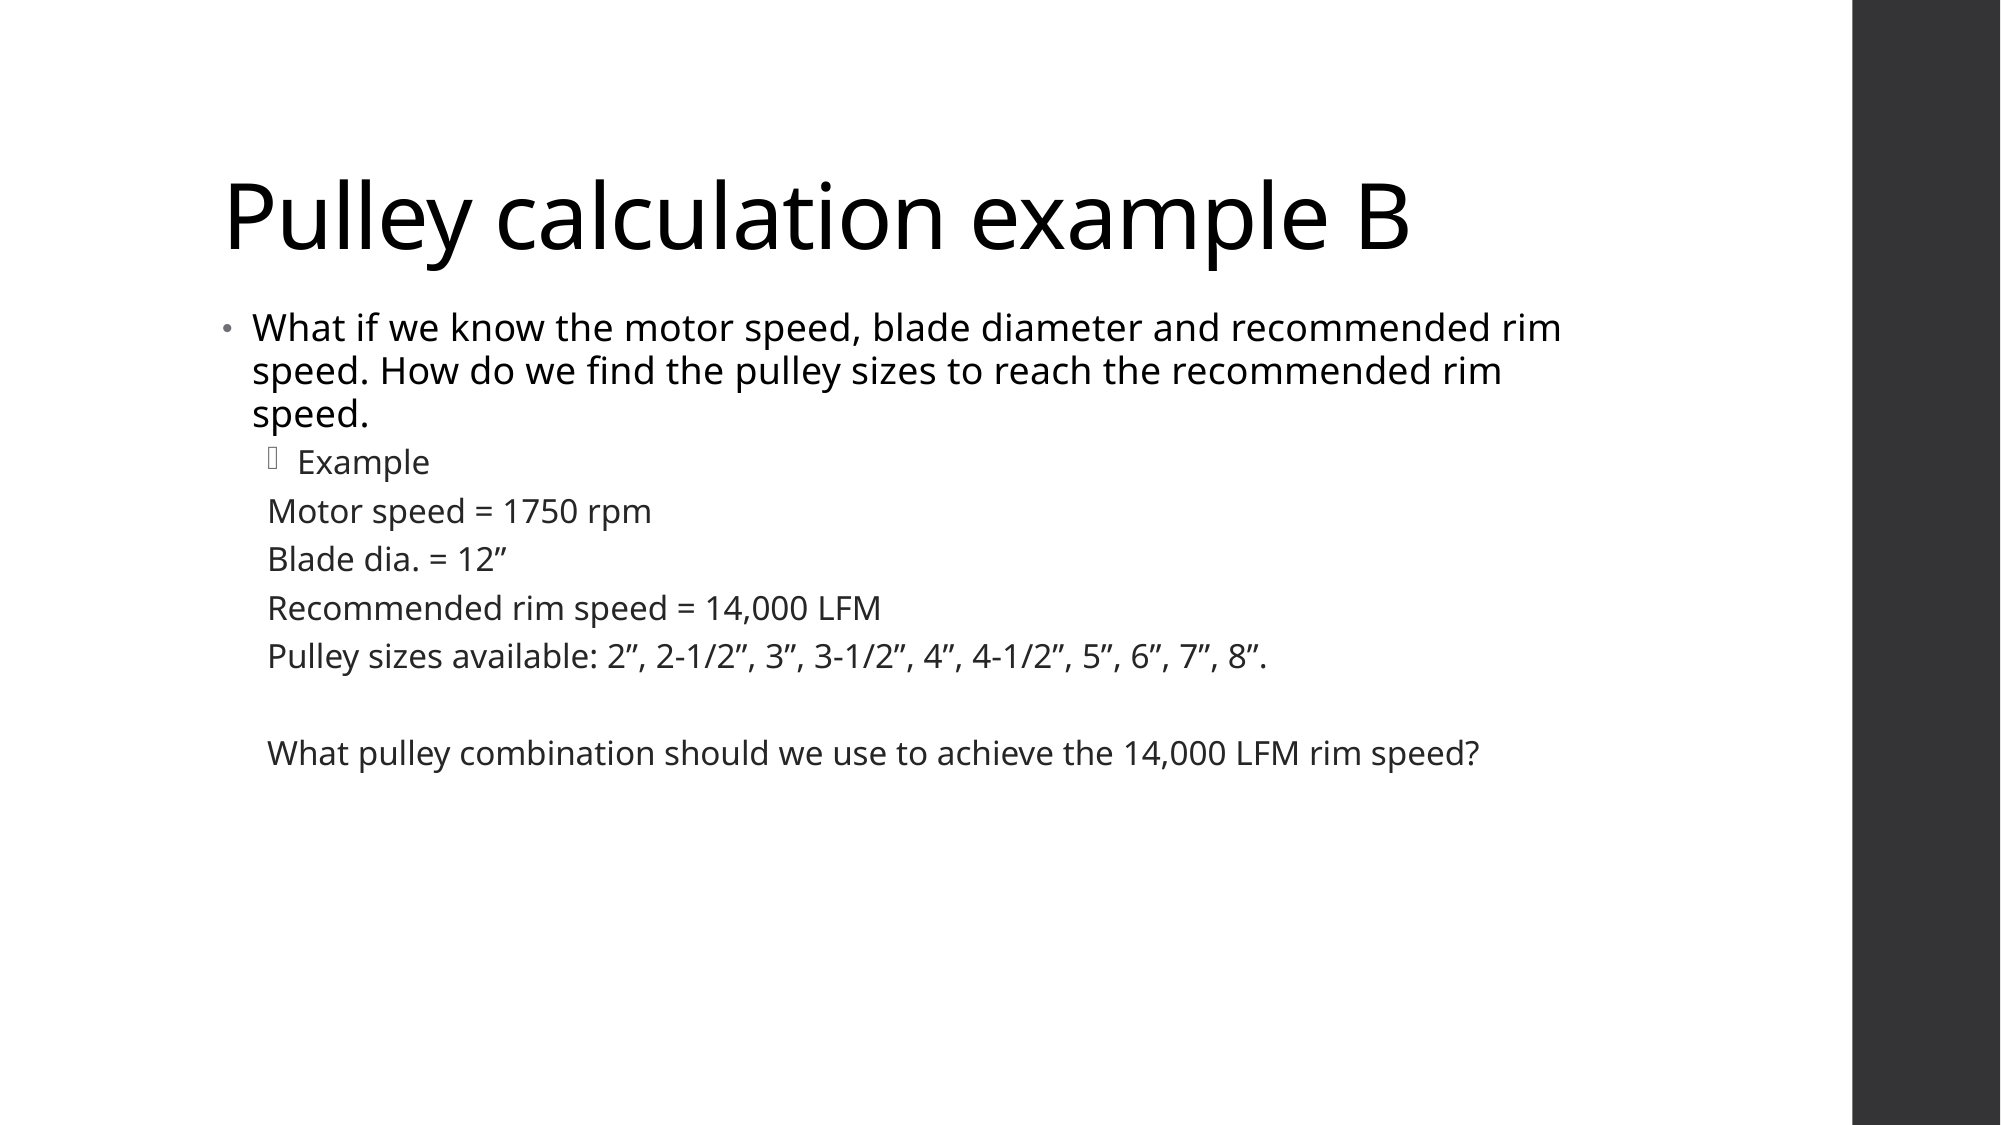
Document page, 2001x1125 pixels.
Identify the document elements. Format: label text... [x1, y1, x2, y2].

list What if we know the motor speed, blade diameter and recommended rim speed. How do we find the pulley sizes to reach the recommended rim speed. Example Motor speed = 1750 rpm Blade dia. = 12” Recommended rim speed = 14,000 LFM Pulley sizes available: 2”, 2-1/2”, 3”, 3-1/2”, 4”, 4-1/2”, 5”, 6”, 7”, 8”. What pulley combination should we use to achieve the 14,000 LFM rim speed? [206, 299, 1617, 1014]
title Pulley calculation example B [206, 60, 1797, 278]
